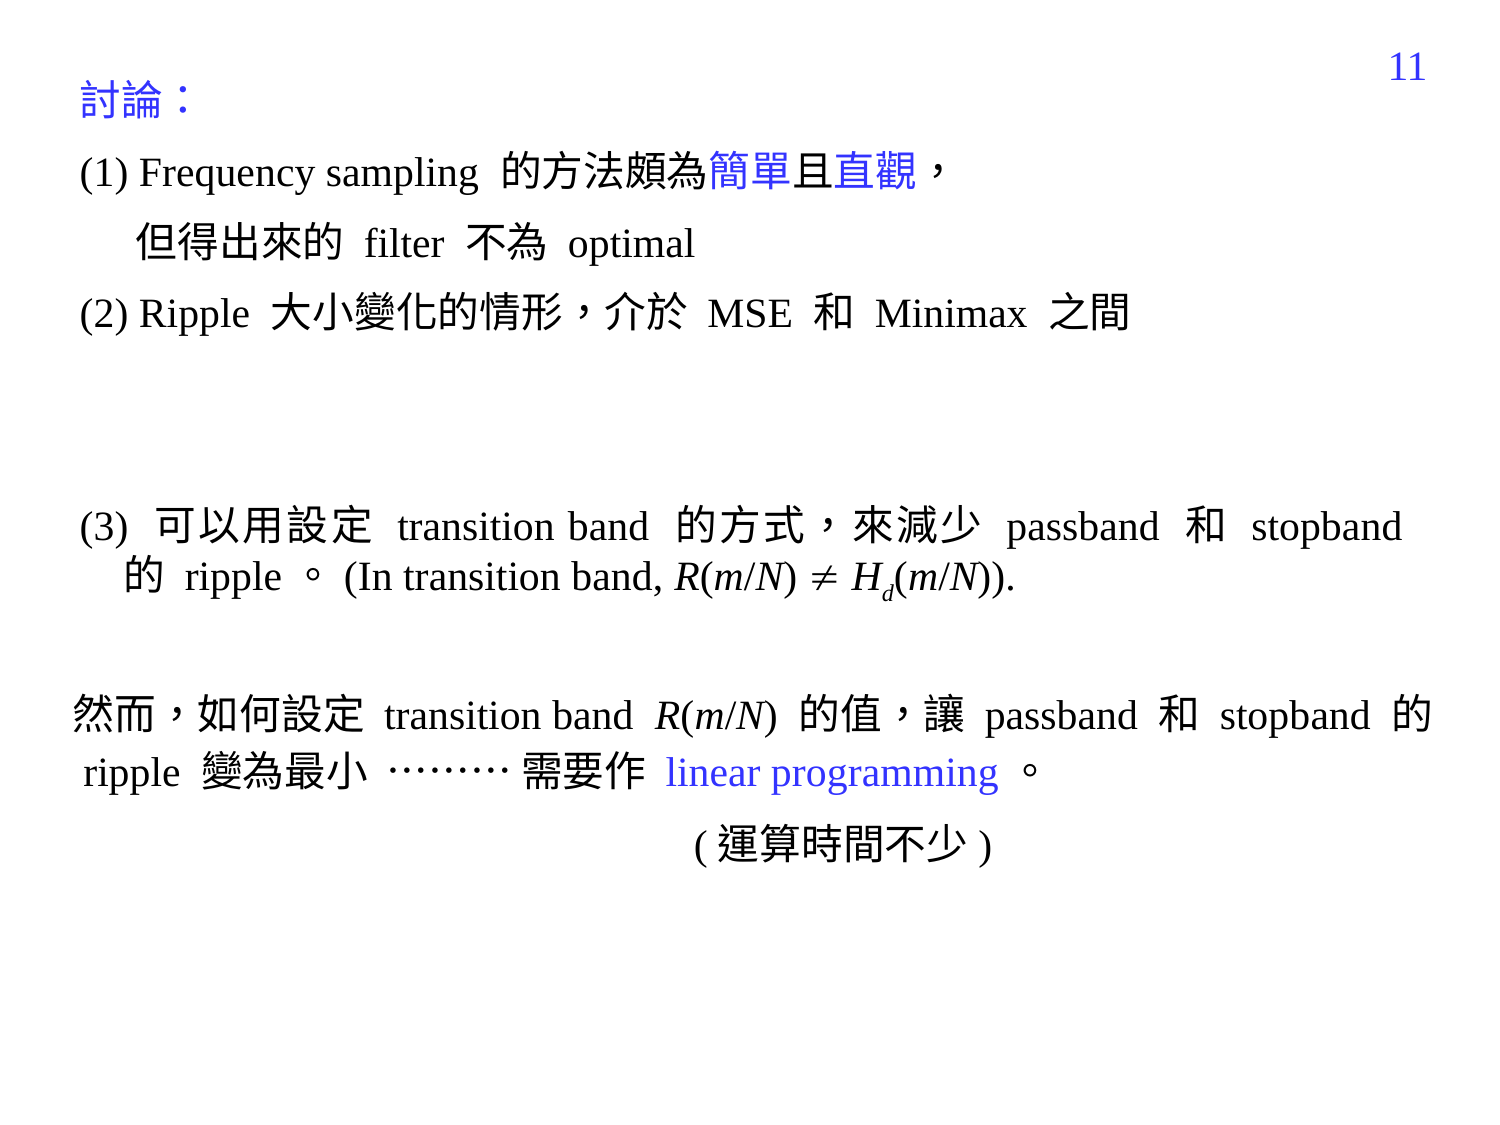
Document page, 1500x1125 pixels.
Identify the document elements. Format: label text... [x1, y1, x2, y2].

text_box 然而，如何設定 transition band R(m/N) 的值，讓 passband 和 stopband 的 ripple 變為最小 ……… 需要作 linear programming。 [57, 680, 1448, 802]
slide_number 107 [1092, 30, 1443, 110]
text_box (運算時間不少) [679, 810, 1081, 876]
text_box 討論： (1) Frequency sampling 的方法頗為簡單且直觀， 但得出來的 filter 不為 optimal (2) Ripple 大小變化的情形，介於 MSE 和 Minimax 之間 (3) 可以用設定 transition band 的方式，來減少 passband 和 stopband 的 ripple。(In transition band, R(m/N)  Hd(m/N)). [64, 66, 1418, 614]
